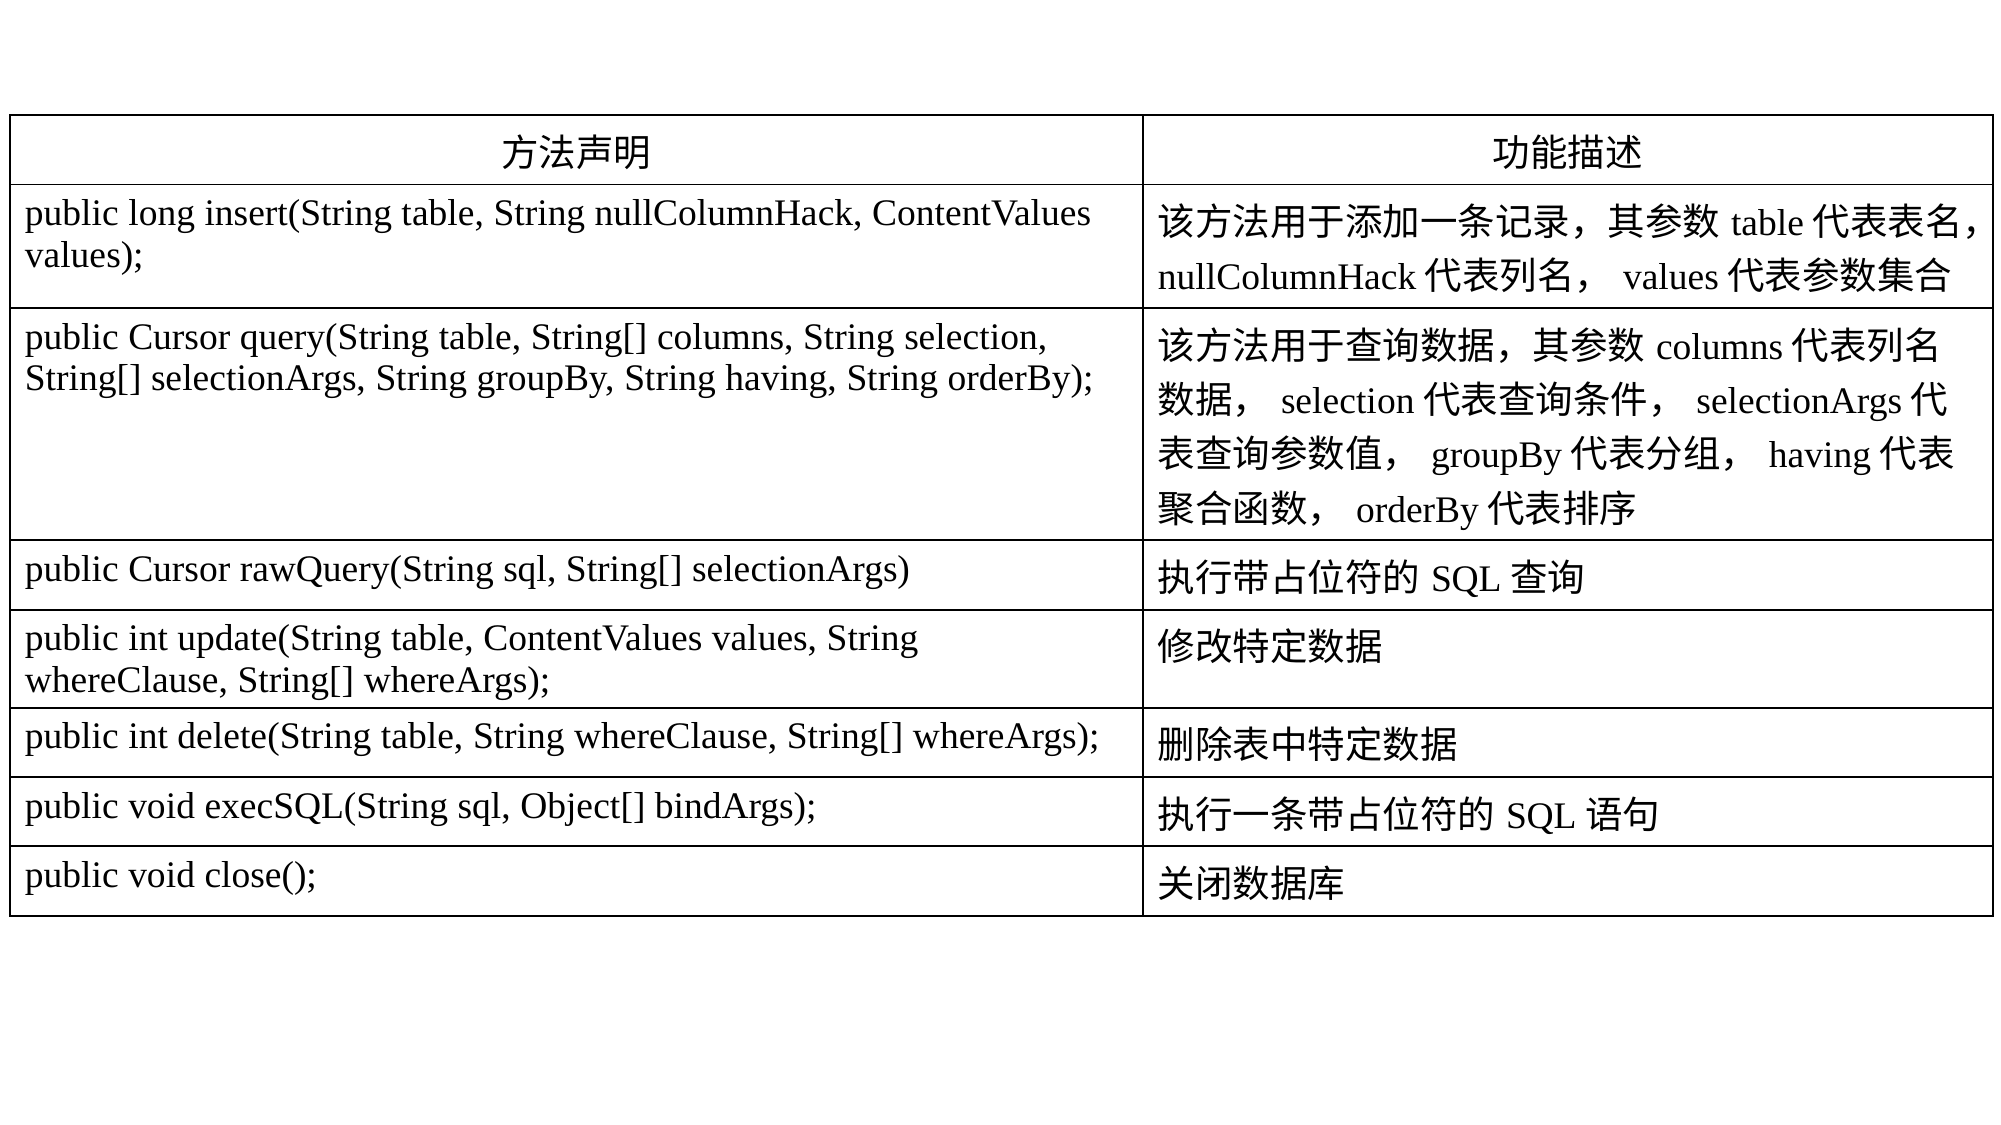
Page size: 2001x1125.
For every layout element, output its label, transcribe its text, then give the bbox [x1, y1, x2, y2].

table_cell public long insert(String table, String nullColumnHack, ContentValues values); [11, 185, 1142, 307]
table_cell 删除表中特定数据 [1144, 709, 1992, 776]
table_cell public Cursor rawQuery(String sql, String[] selectionArgs) [11, 541, 1142, 609]
table_cell public int delete(String table, String whereClause, String[] whereArgs); [11, 709, 1142, 776]
table_cell 执行带占位符的SQL查询 [1144, 541, 1992, 609]
table_header 功能描述 [1144, 116, 1992, 184]
table_cell public void execSQL(String sql, Object[] bindArgs); [11, 778, 1142, 845]
table_cell public void close(); [11, 847, 1142, 915]
table_cell 关闭数据库 [1144, 847, 1992, 915]
table_cell public Cursor query(String table, String[] columns, String selection, String[] selectionArgs, String groupBy, String having, String orderBy); [11, 309, 1142, 539]
table_cell 修改特定数据 [1144, 611, 1992, 707]
table_cell 该方法用于添加一条记录，其参数table代表表名，nullColumnHack代表列名，values代表参数集合 [1144, 185, 1992, 307]
table_cell 该方法用于查询数据，其参数columns代表列名数据，selection代表查询条件，selectionArgs代表查询参数值，groupBy代表分组，having代表聚合函数，orderBy代表排序 [1144, 309, 1992, 539]
table_cell public int update(String table, ContentValues values, String whereClause, String[] whereArgs); [11, 611, 1142, 707]
table_header 方法声明 [11, 116, 1142, 184]
table_cell 执行一条带占位符的SQL语句 [1144, 778, 1992, 845]
